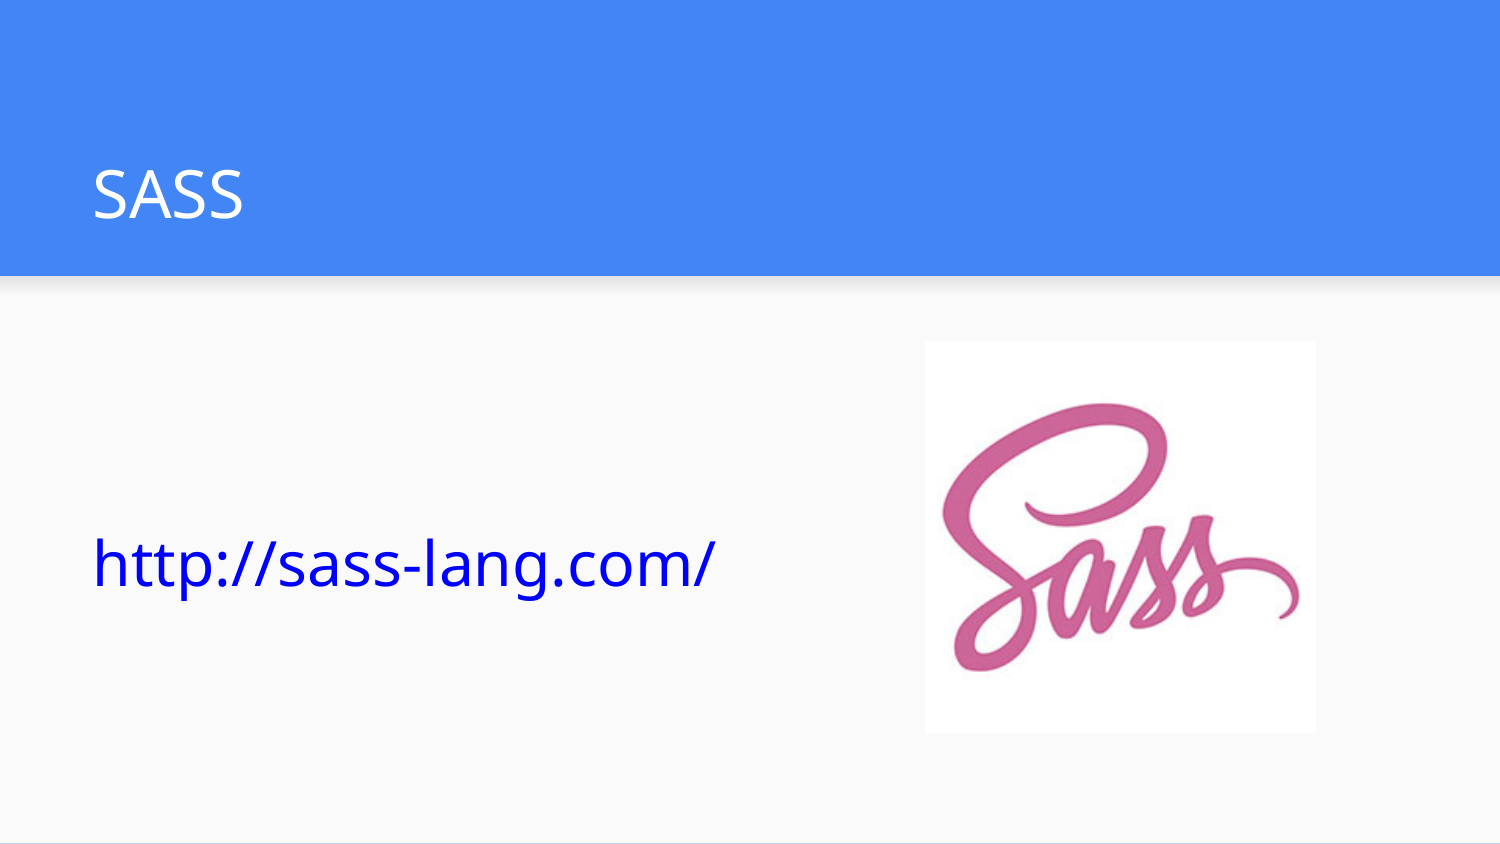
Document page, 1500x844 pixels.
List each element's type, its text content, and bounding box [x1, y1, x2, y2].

list http://sass-lang.com/ [77, 498, 753, 760]
picture [925, 341, 1317, 733]
title SASS [77, 121, 1427, 248]
